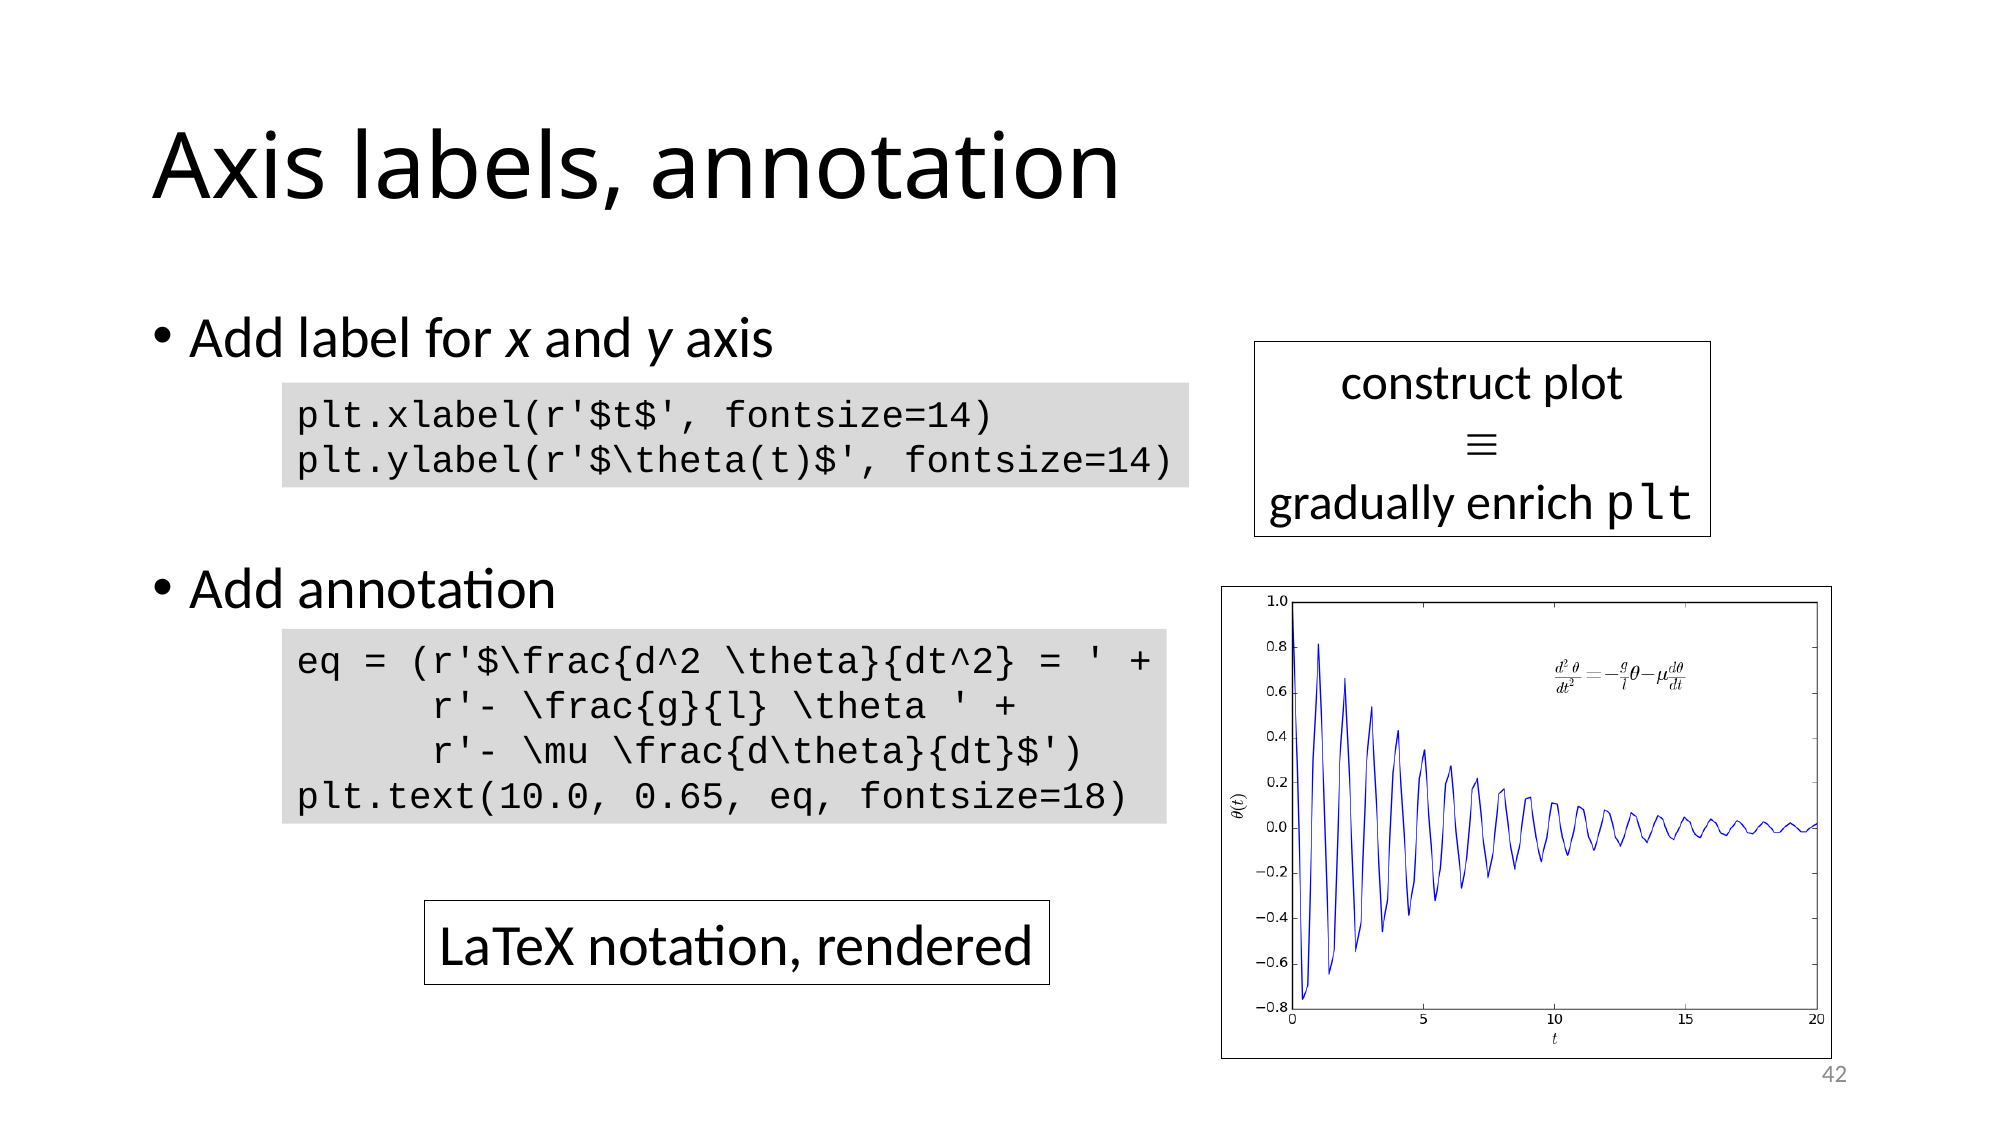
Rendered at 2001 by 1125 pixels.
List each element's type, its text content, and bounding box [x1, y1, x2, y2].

slide_number 42 [1412, 1042, 1863, 1103]
text_box LaTeX notation, rendered [424, 900, 1050, 985]
picture [1221, 586, 1832, 1059]
text_box eq = (r'$\frac{d^2 \theta}{dt^2} = ' + r'- \frac{g}{l} \theta ' + r'- \mu \frac{d\theta}{dt}$') plt.text(10.0, 0.65, eq, fontsize=18) [281, 628, 1167, 824]
title Axis labels, annotation [137, 59, 1863, 278]
text_box plt.xlabel(r'$t$', fontsize=14) plt.ylabel(r'$\theta(t)$', fontsize=14) [281, 382, 1190, 488]
list Add label for x and y axis Add annotation [137, 299, 1863, 1014]
text_box construct plot  gradually enrich plt [1254, 341, 1711, 537]
